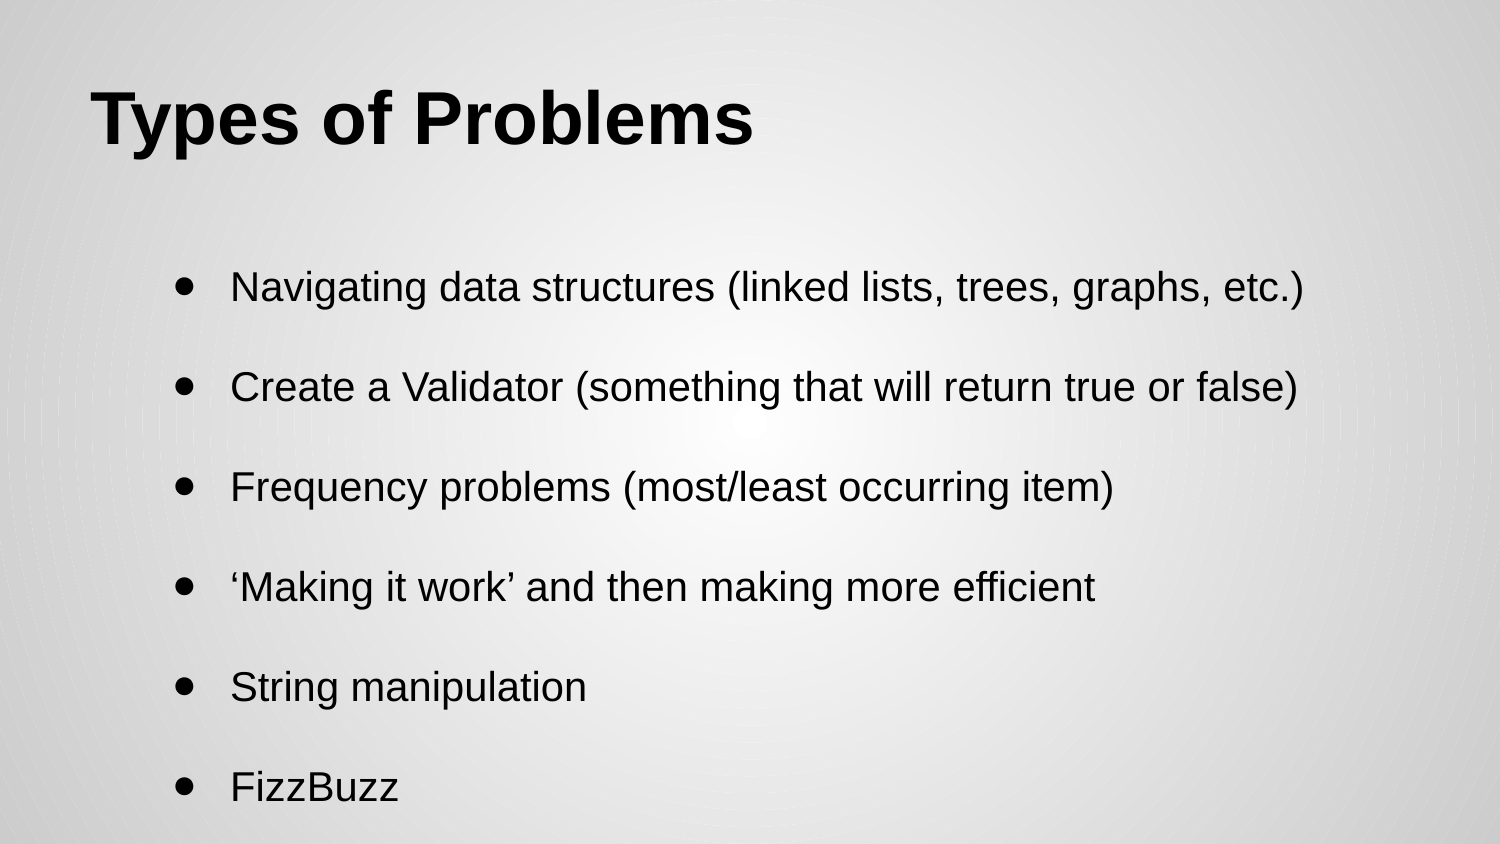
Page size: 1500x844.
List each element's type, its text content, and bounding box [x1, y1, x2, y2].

title Types of Problems [75, 33, 1425, 175]
list Navigating data structures (linked lists, trees, graphs, etc.) Create a Validator (something that will return true or false) Frequency problems (most/least occurring item) ‘Making it work’ and then making more efficient String manipulation FizzBuzz [140, 194, 1458, 808]
